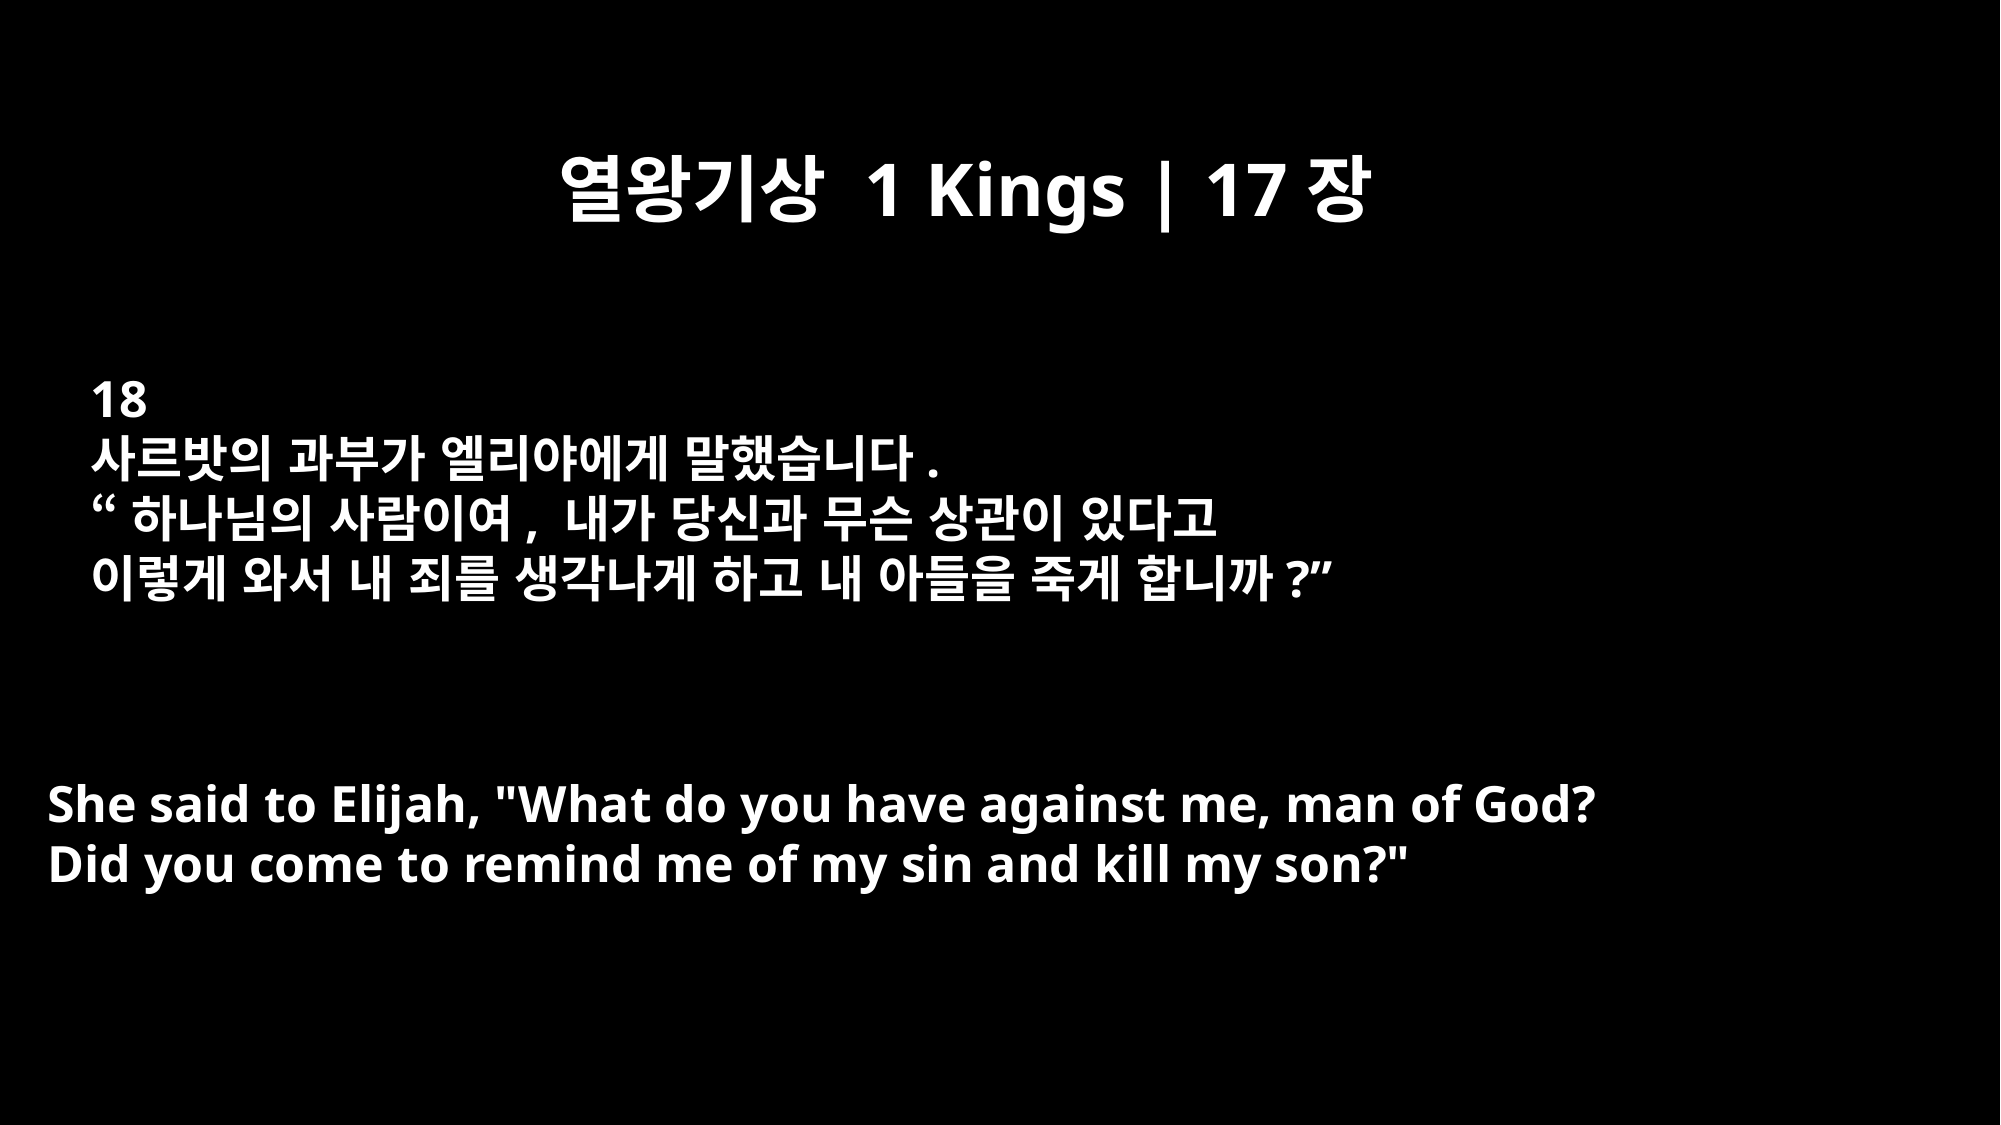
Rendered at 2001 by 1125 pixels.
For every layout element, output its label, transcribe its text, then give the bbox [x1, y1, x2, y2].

text_box She said to Elijah, "What do you have against me, man of God? Did you come to remind me of my sin and kill my son?" [32, 764, 1612, 900]
text_box 열왕기상 1 Kings | 17장 [543, 136, 1389, 239]
text_box 18 사르밧의 과부가 엘리야에게 말했습니다. “하나님의 사람이여, 내가 당신과 무슨 상관이 있다고 이렇게 와서 내 죄를 생각나게 하고 내 아들을 죽게 합니까?” [76, 359, 1348, 615]
